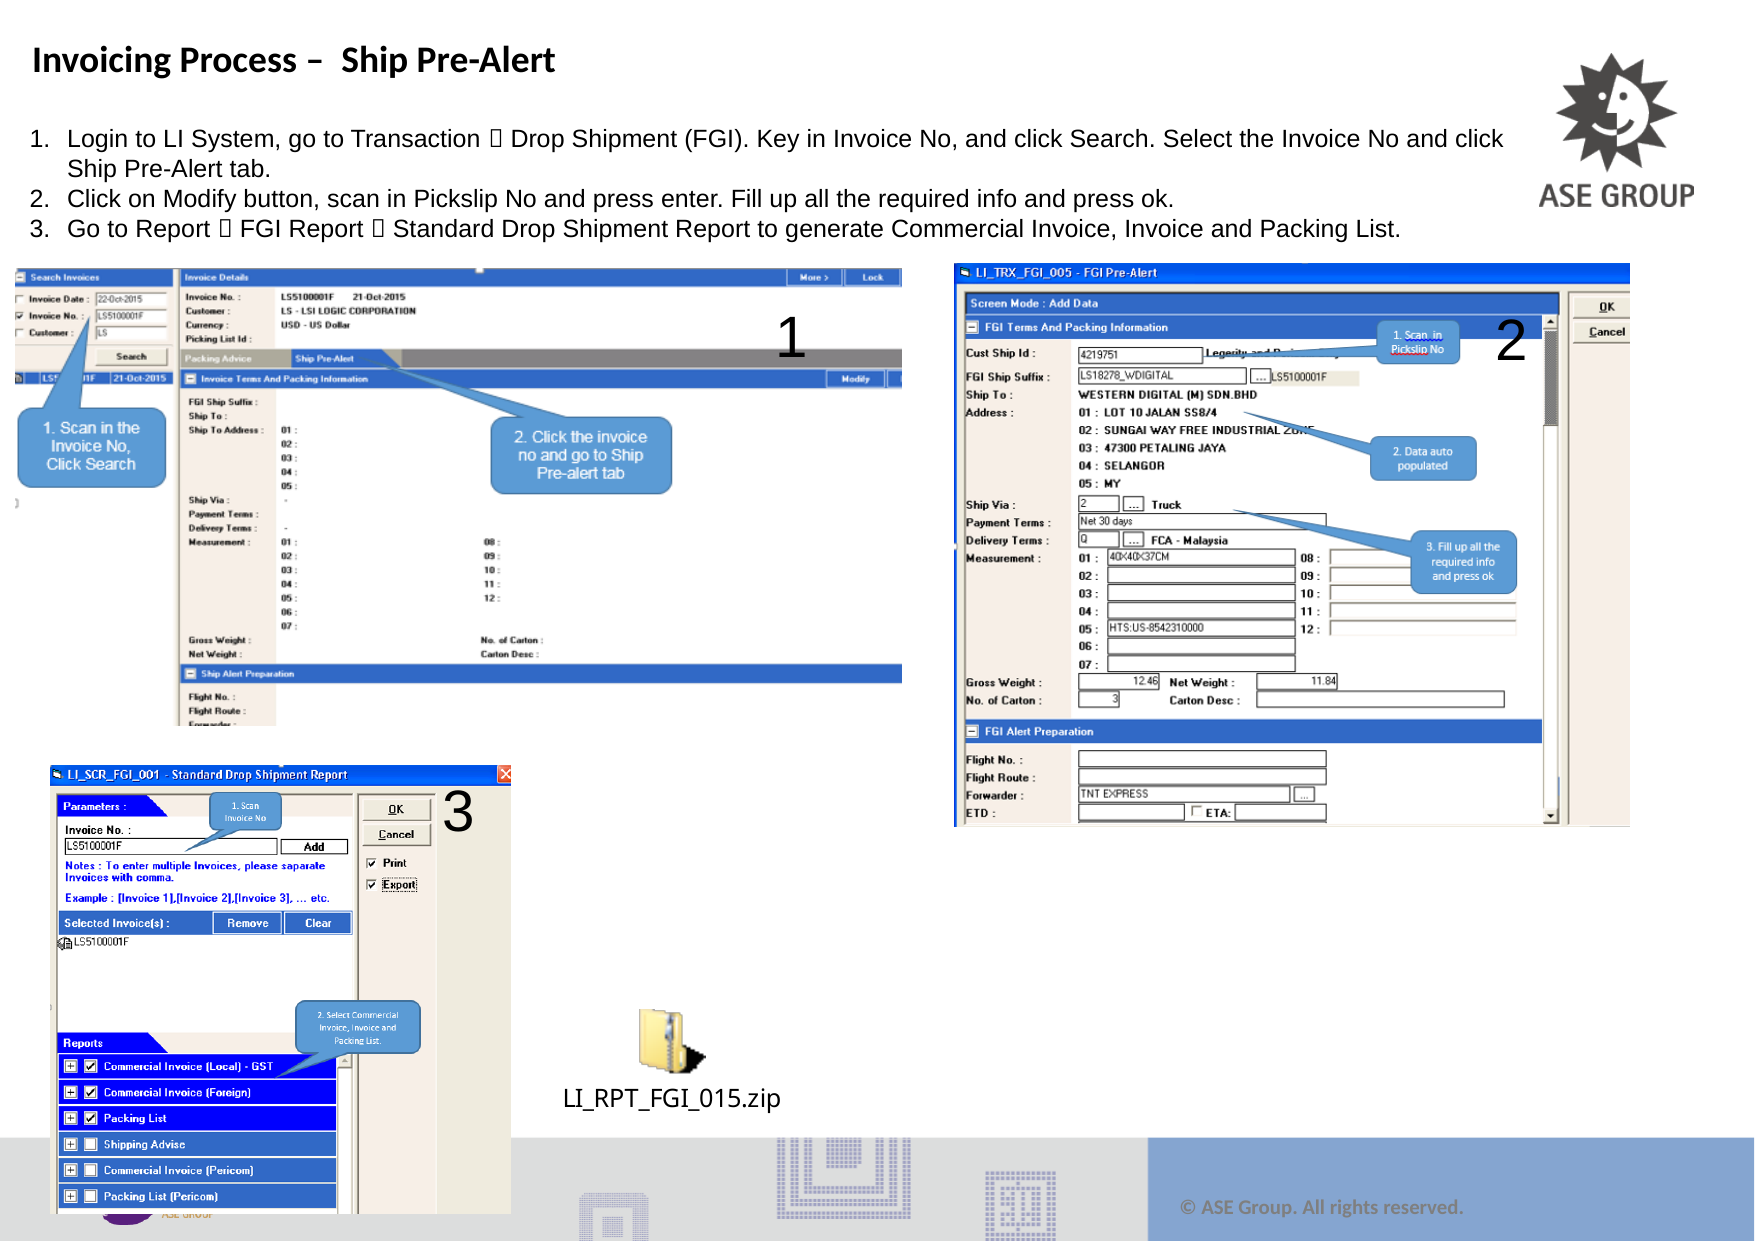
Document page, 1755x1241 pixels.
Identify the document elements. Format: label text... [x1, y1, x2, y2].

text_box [15, 268, 902, 726]
text_box Login to LI System, go to Transaction  Drop Shipment (FGI). Key in Invoice No, and click Search. Select the Invoice No and click Ship Pre-Alert tab. Click on Modify button, scan in Pickslip No and press enter. Fill up all the required info and press ok. Go to Report  FGI Report  Standard Drop Shipment Report to generate Commercial Invoice, Invoice and Packing List. [14, 115, 1563, 280]
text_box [543, 1009, 801, 1123]
picture [0, 0, 1755, 1241]
text_box Invoicing Process – Ship Pre-Alert [17, 28, 581, 88]
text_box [49, 765, 512, 1215]
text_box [953, 263, 1630, 827]
